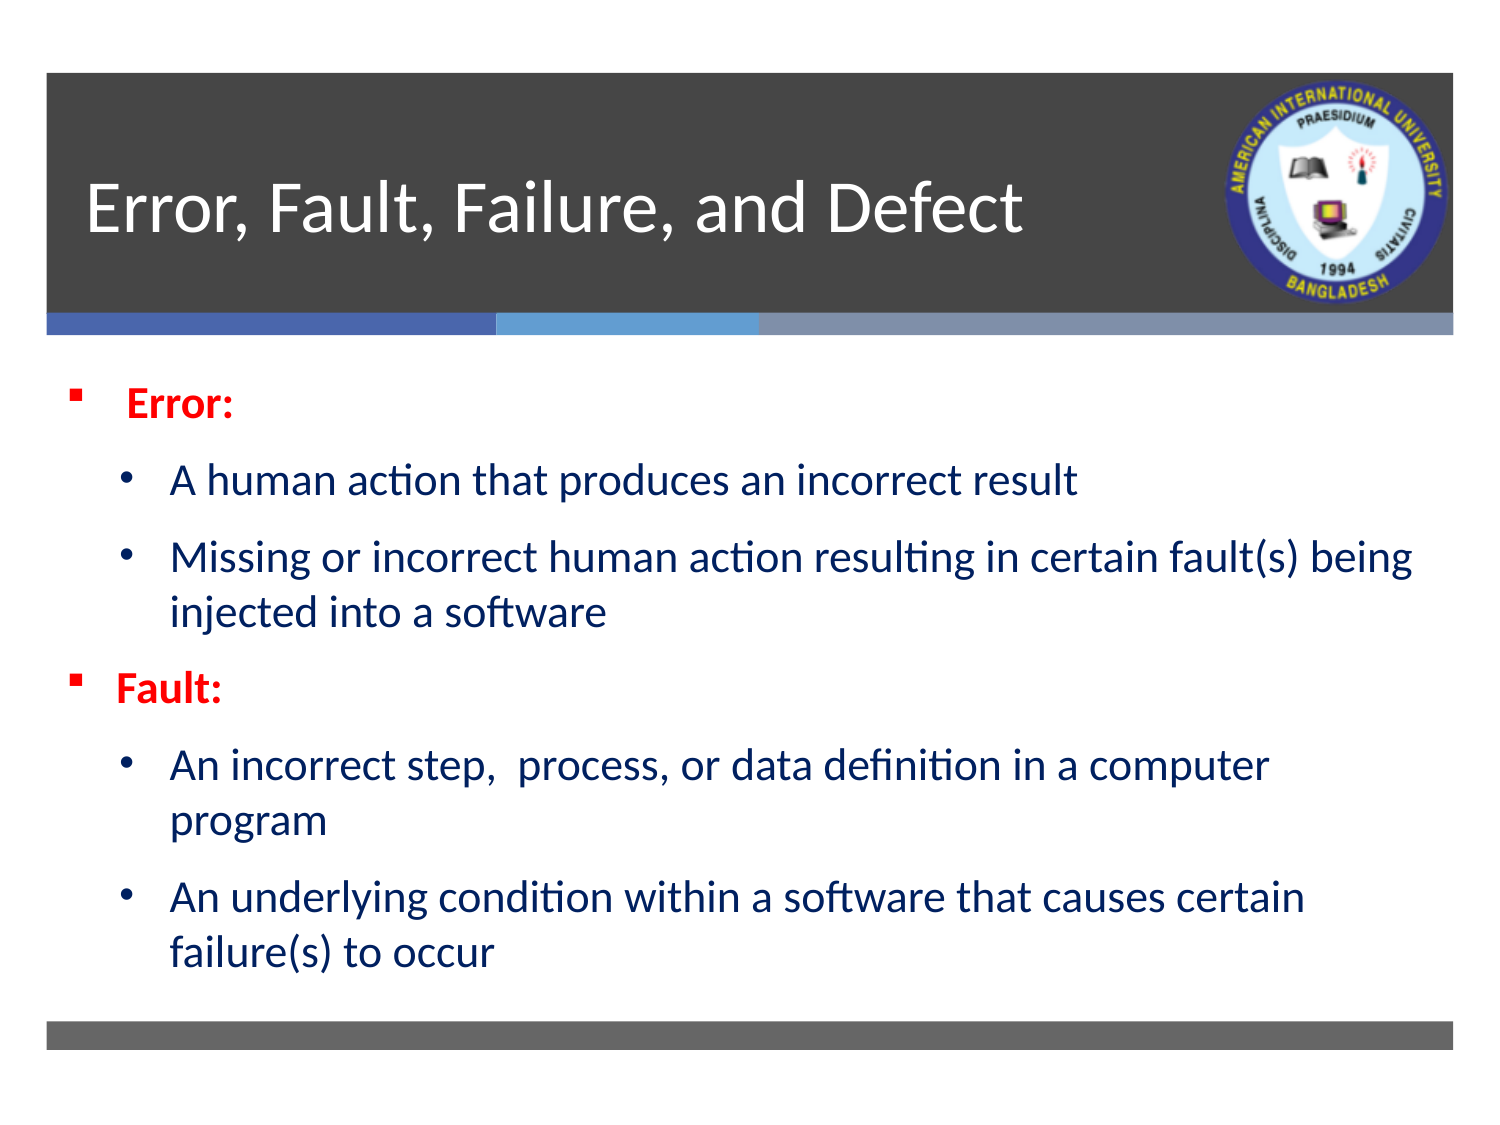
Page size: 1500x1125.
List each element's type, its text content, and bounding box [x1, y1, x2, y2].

title Error, Fault, Failure, and Defect [70, 76, 1318, 256]
picture [1220, 75, 1454, 310]
text_box Error: A human action that produces an incorrect result Missing or incorrect human action resulting in certain fault(s) being injected into a software Fault: An incorrect step, process, or data definition in a computer program An underlying condition within a software that causes certain failure(s) to occur [51, 340, 1452, 1010]
